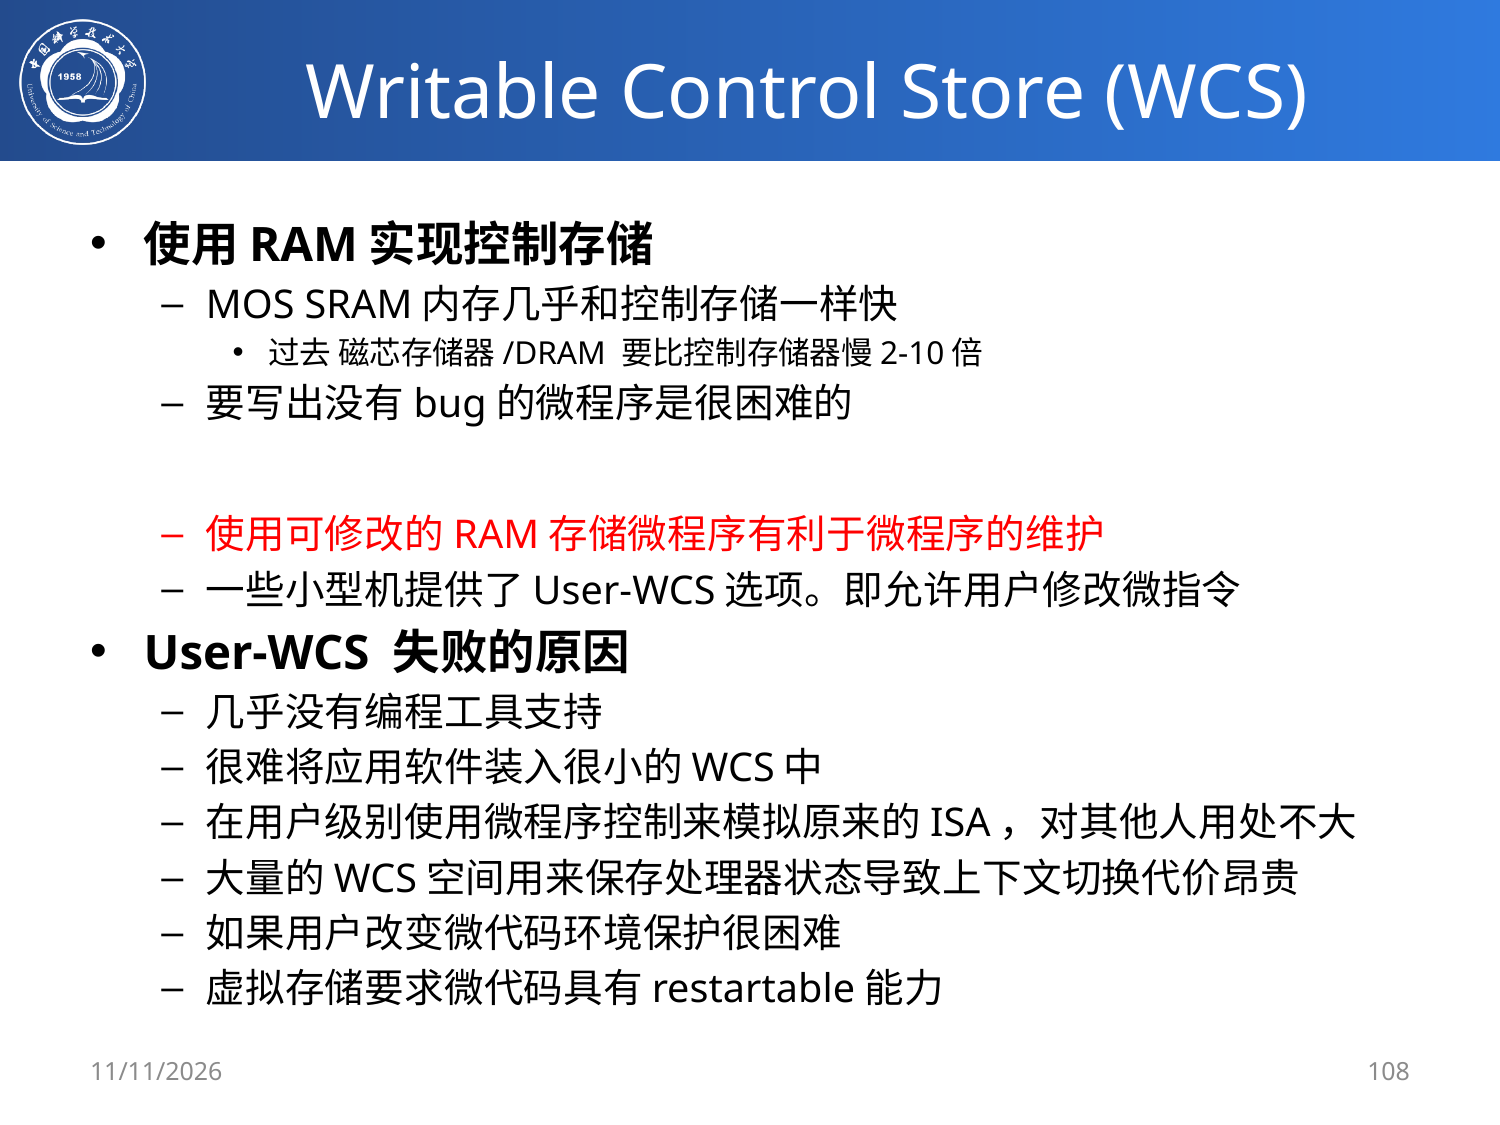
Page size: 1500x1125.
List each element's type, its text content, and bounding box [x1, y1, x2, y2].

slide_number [75, 1042, 425, 1103]
list 使用RAM实现控制存储 MOS SRAM内存几乎和控制存储一样快 过去 磁芯存储器/DRAM 要比控制存储器慢2-10倍 要写出没有bug的微程序是很困难的 使用可修改的RAM存储微程序有利于微程序的维护 一些小型机提供了User-WCS选项。即允许用户修改微指令 User-WCS 失败的原因 几乎没有编程工具支持 很难将应用软件装入很小的WCS中 在用户级别使用微程序控制来模拟原来的ISA，对其他人用处不大 大量的WCS空间用来保存处理器状态导致上下文切换代价昂贵 如果用户改变微代码环境保护很困难 虚拟存储要求微代码具有restartable能力 [75, 206, 1425, 1036]
picture [19, 19, 146, 145]
slide_number 108 [1074, 1042, 1425, 1103]
title Writable Control Store (WCS) [169, 24, 1425, 153]
